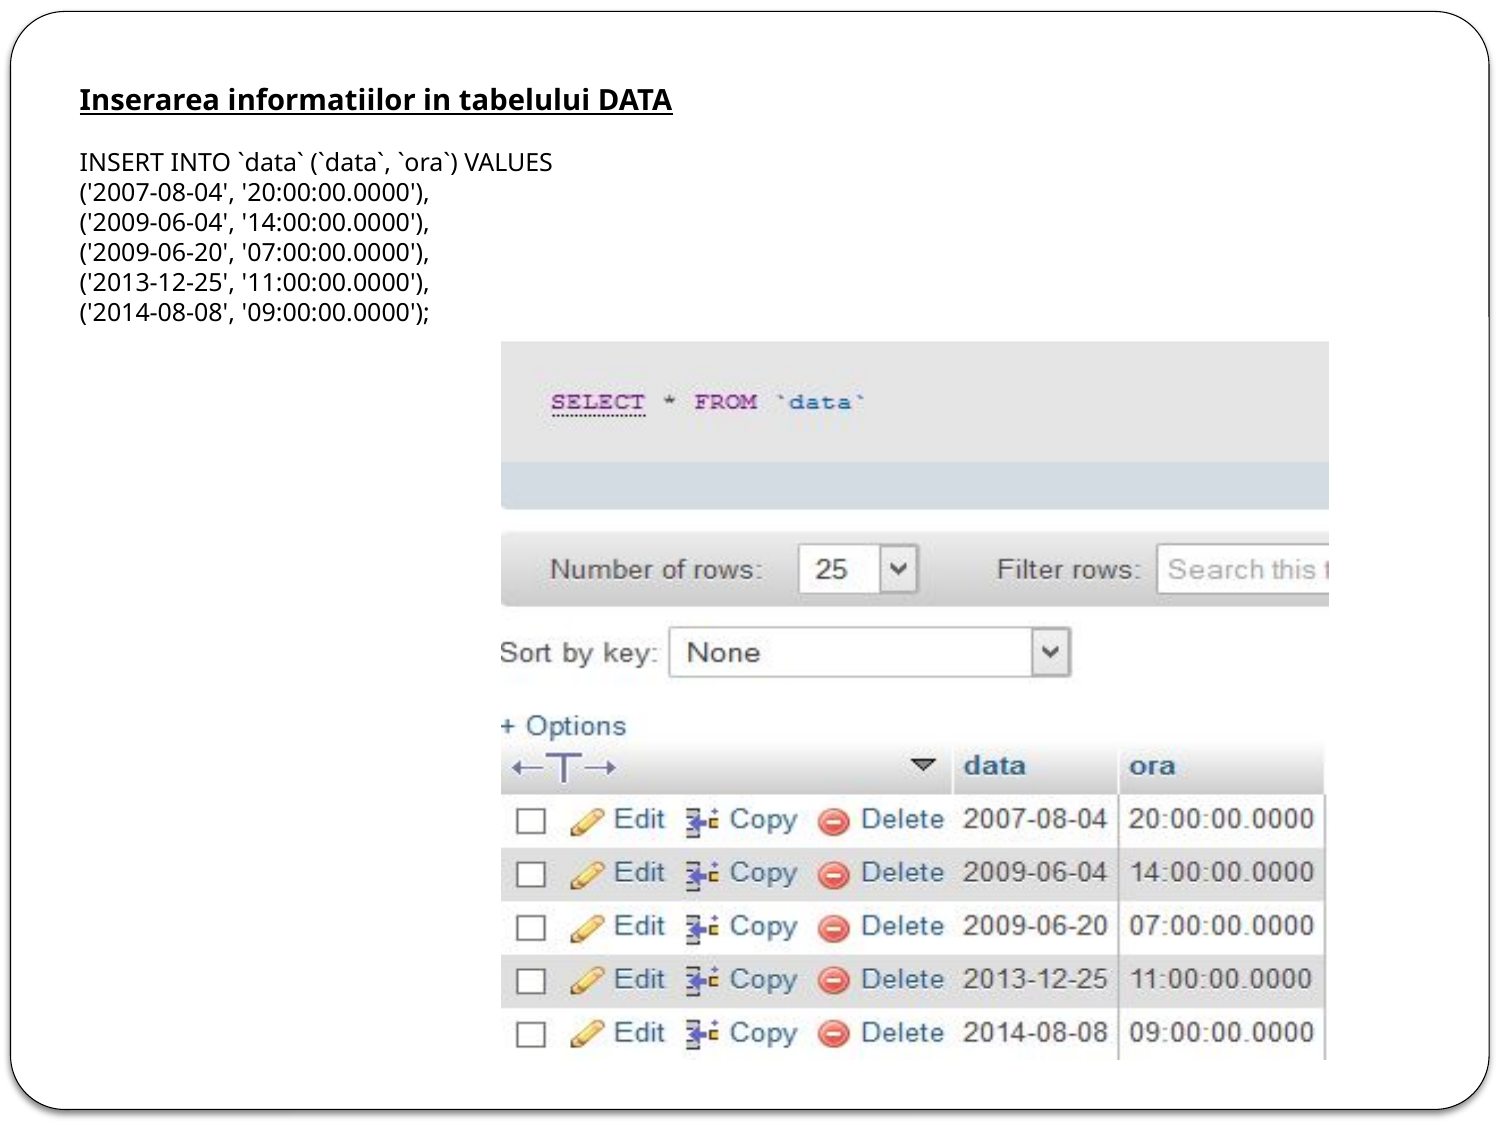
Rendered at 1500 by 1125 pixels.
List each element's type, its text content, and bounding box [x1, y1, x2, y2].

picture [501, 336, 1330, 1060]
text_box Inserarea informatiilor in tabelului DATA INSERT INTO `data` (`data`, `ora`) VALUES ('2007-08-04', '20:00:00.0000'), ('2009-06-04', '14:00:00.0000'), ('2009-06-20', '07:00:00.0000'), ('2013-12-25', '11:00:00.0000'), ('2014-08-08', '09:00:00.0000'); [64, 74, 1247, 334]
